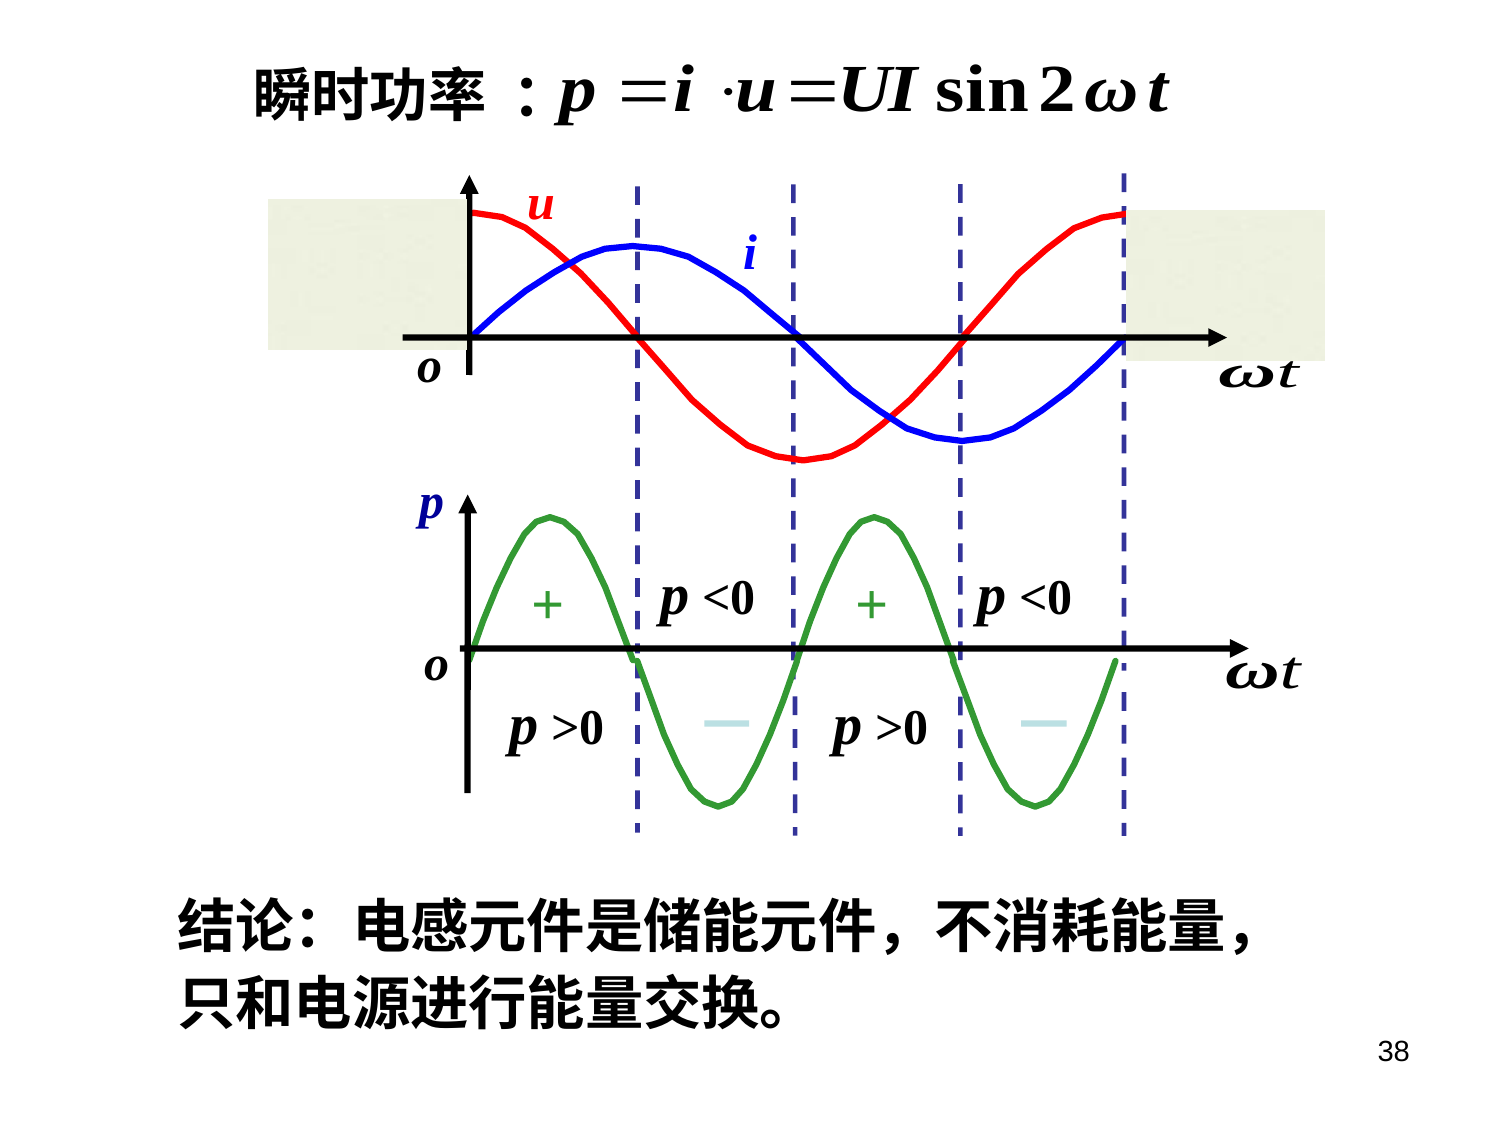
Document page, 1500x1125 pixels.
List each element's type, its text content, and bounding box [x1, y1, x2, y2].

text_box 结论：电感元件是储能元件，不消耗能量，只和电源进行能量交换。 [162, 875, 1313, 1044]
slide_number 38 [1074, 1024, 1425, 1103]
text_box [187, 49, 1185, 140]
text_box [148, 162, 1325, 839]
